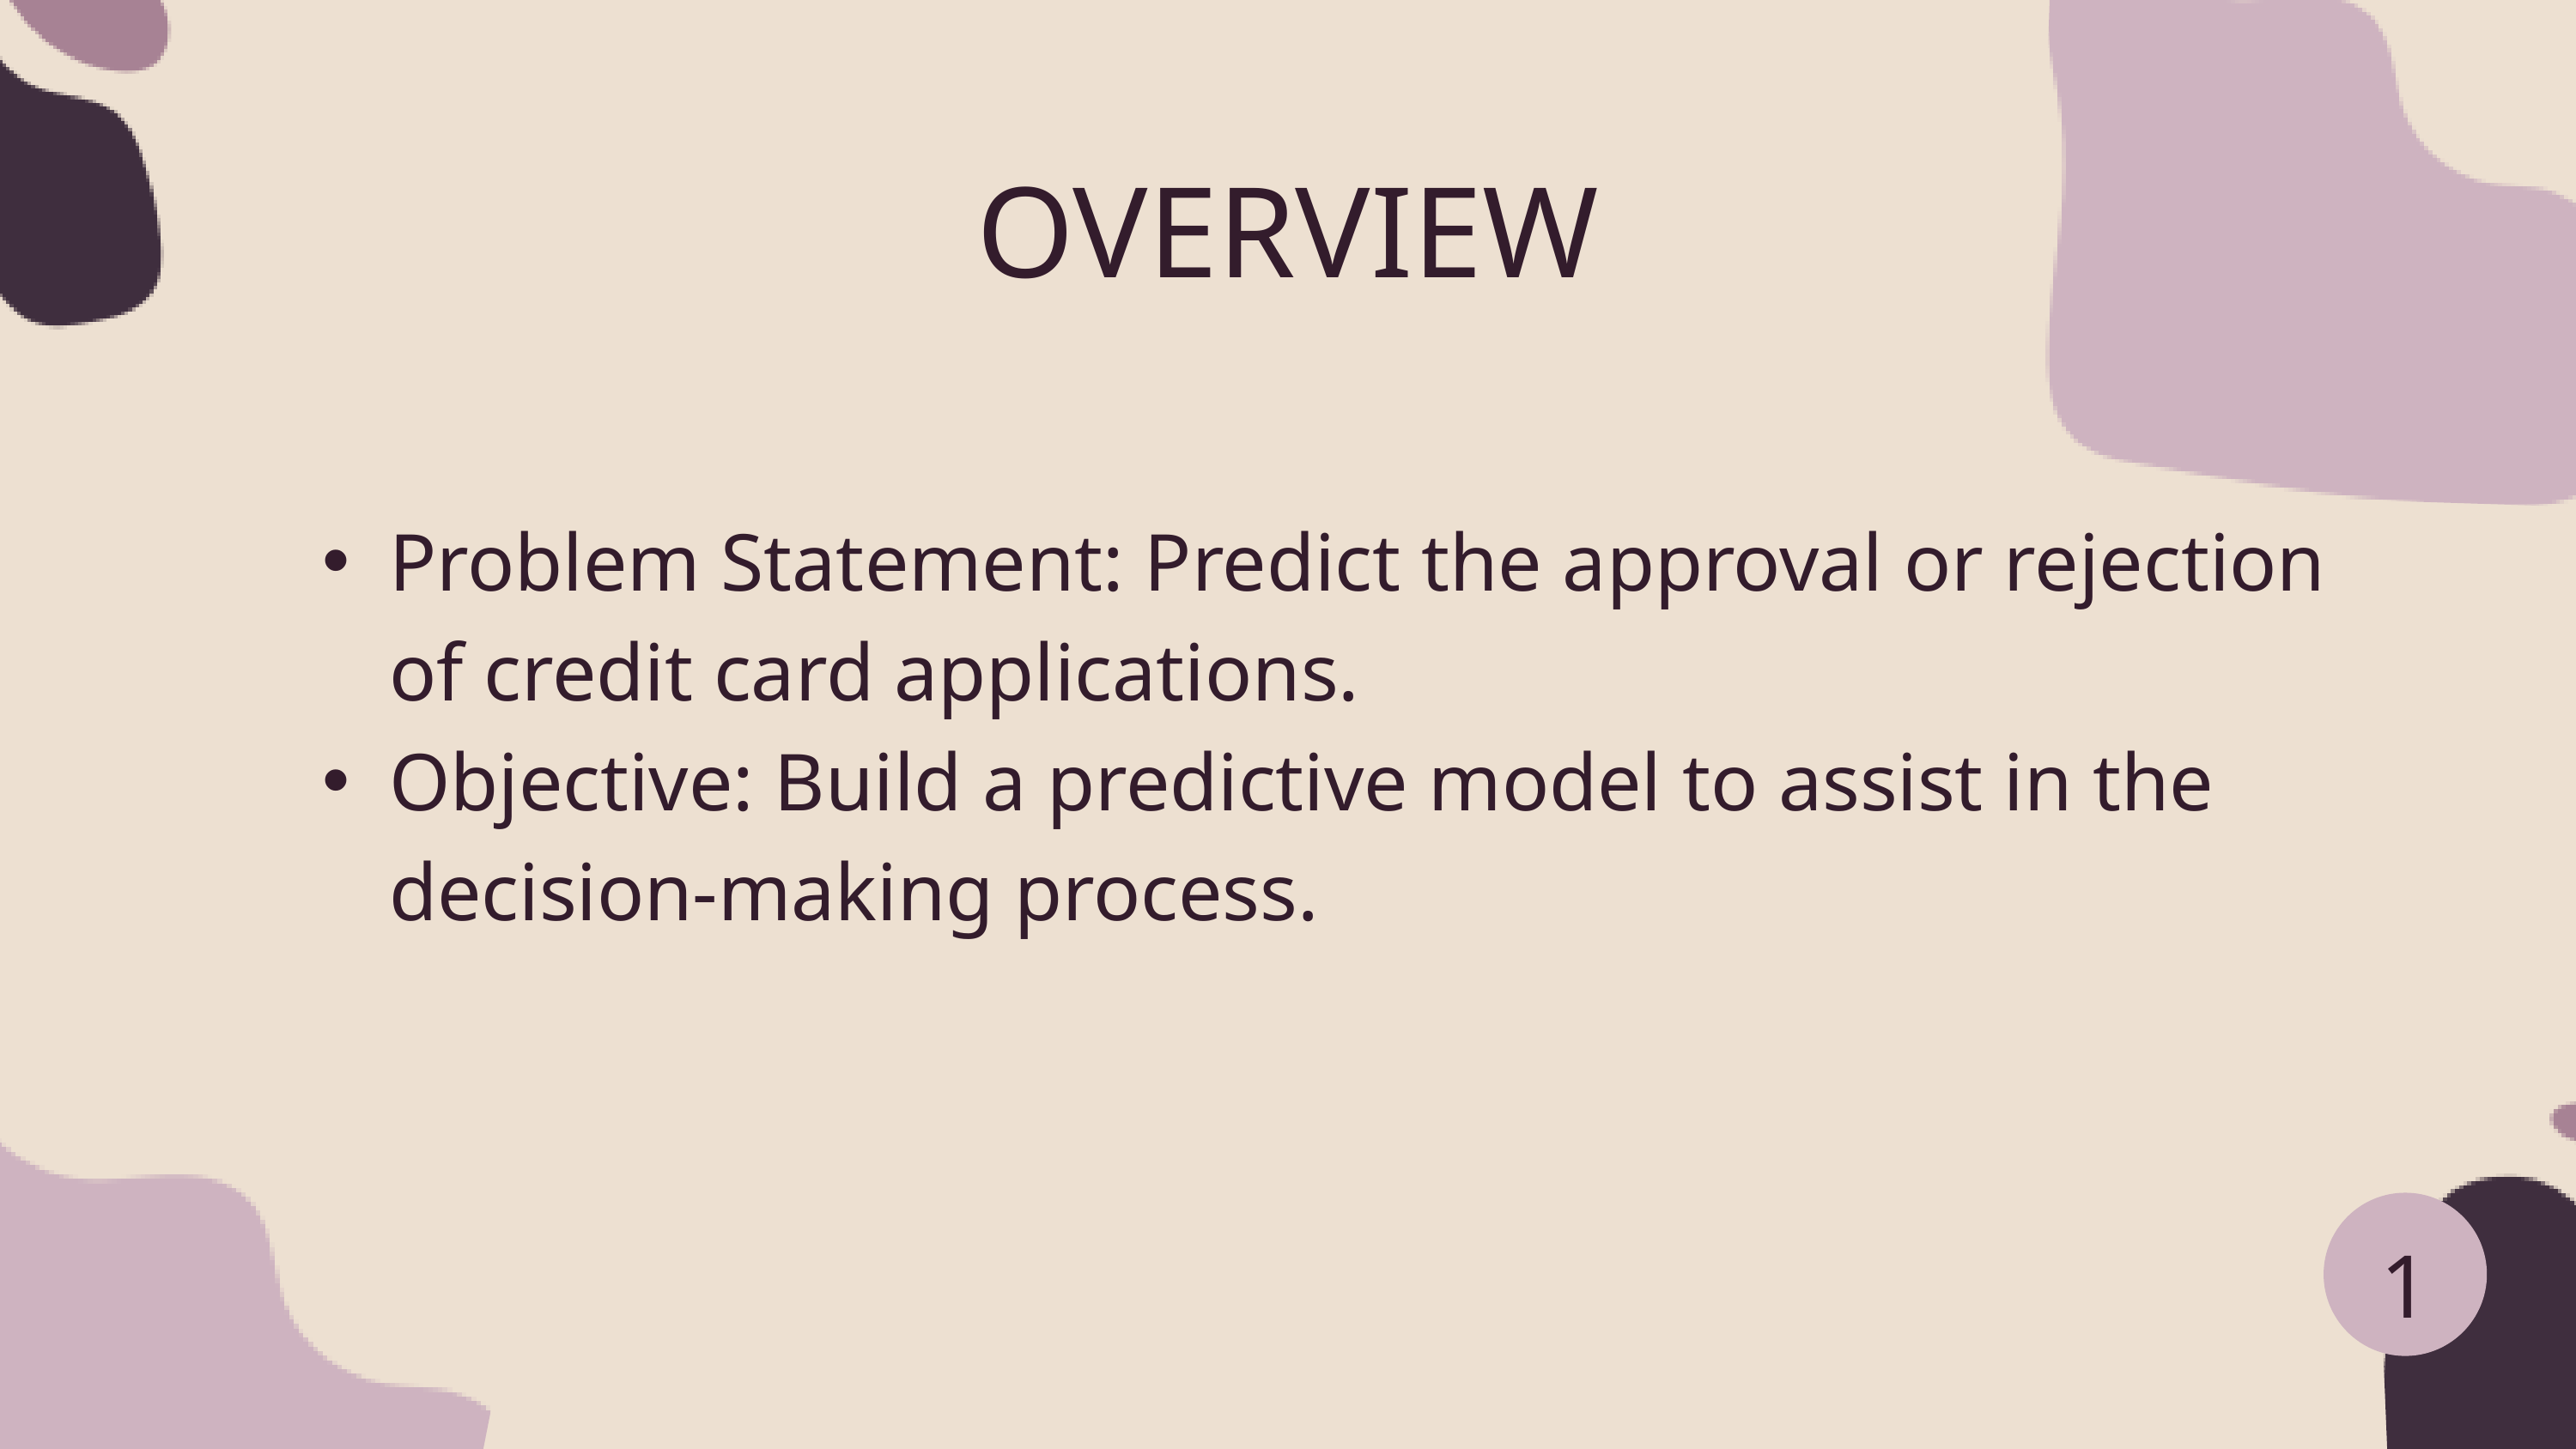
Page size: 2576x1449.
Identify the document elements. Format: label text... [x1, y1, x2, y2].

text_box [2372, 1100, 2576, 1449]
text_box [2033, 0, 2576, 507]
text_box [0, 960, 558, 1449]
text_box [2321, 1192, 2490, 1356]
text_box Problem Statement: Predict the approval or rejection of credit card applications. Objective: Build a predictive model to assist in the decision-making process. [255, 497, 2336, 937]
text_box OVERVIEW [359, 127, 2045, 303]
text_box [0, 0, 172, 330]
